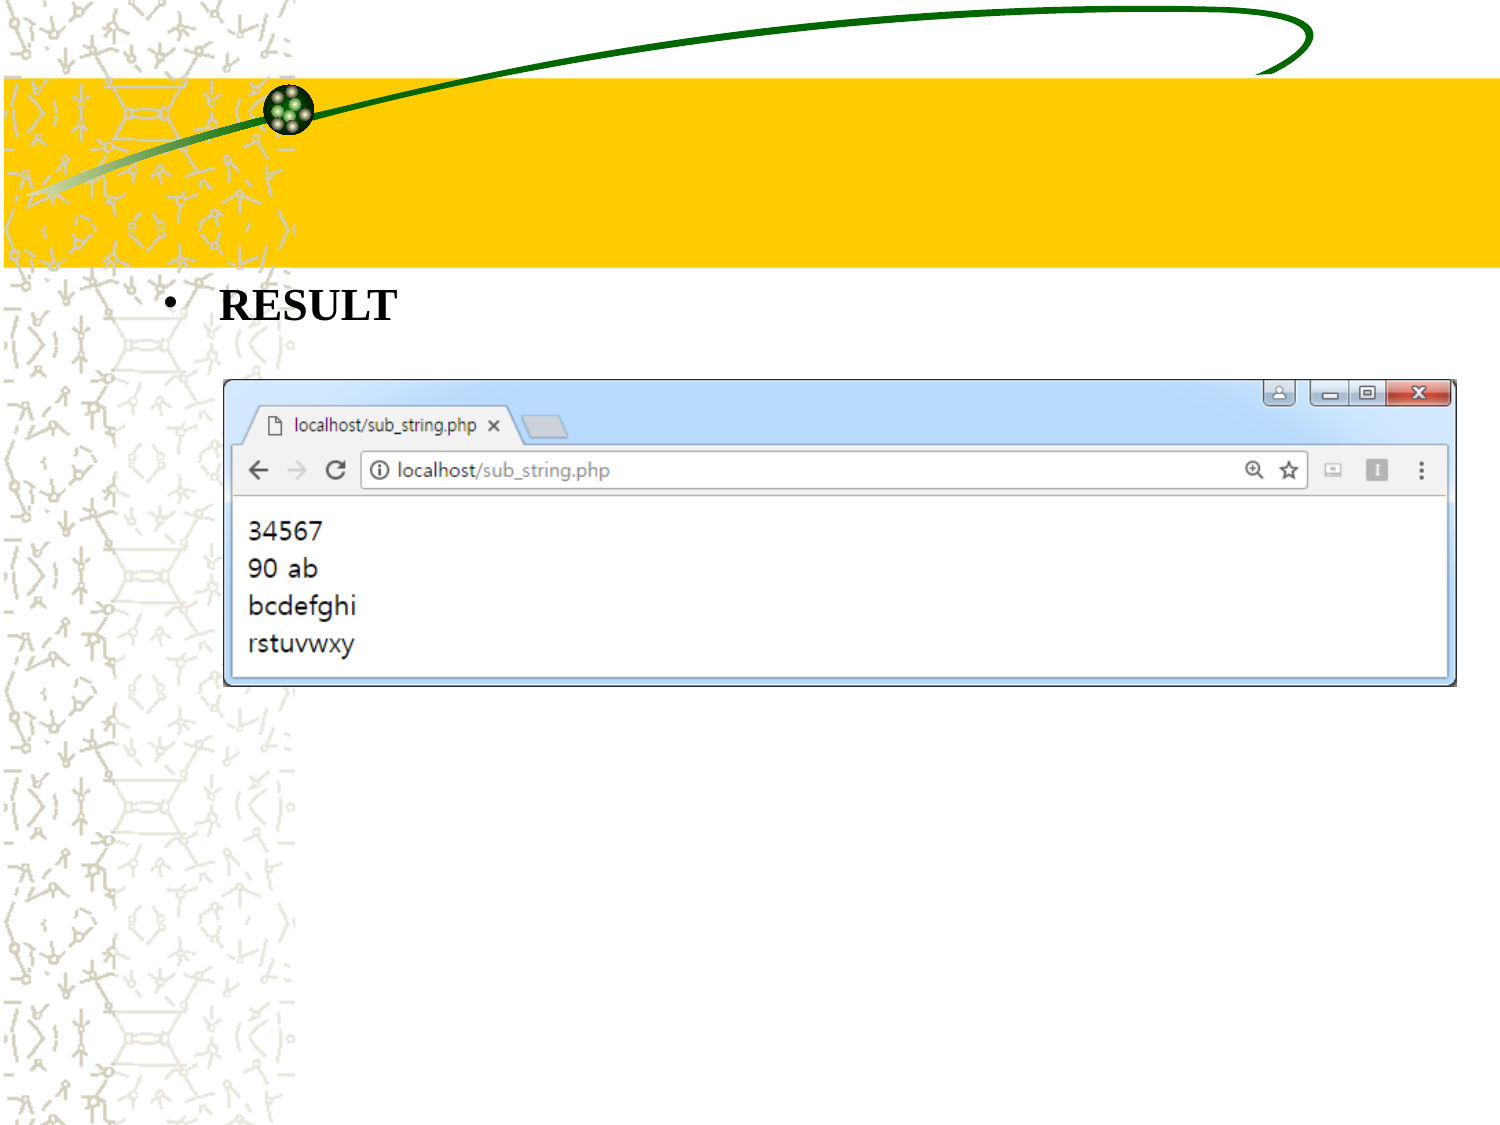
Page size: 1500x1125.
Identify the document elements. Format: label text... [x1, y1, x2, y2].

picture [3, 75, 296, 1125]
text_box [0, 0, 1500, 75]
picture [223, 378, 1458, 687]
list RESULT [147, 267, 1423, 1068]
